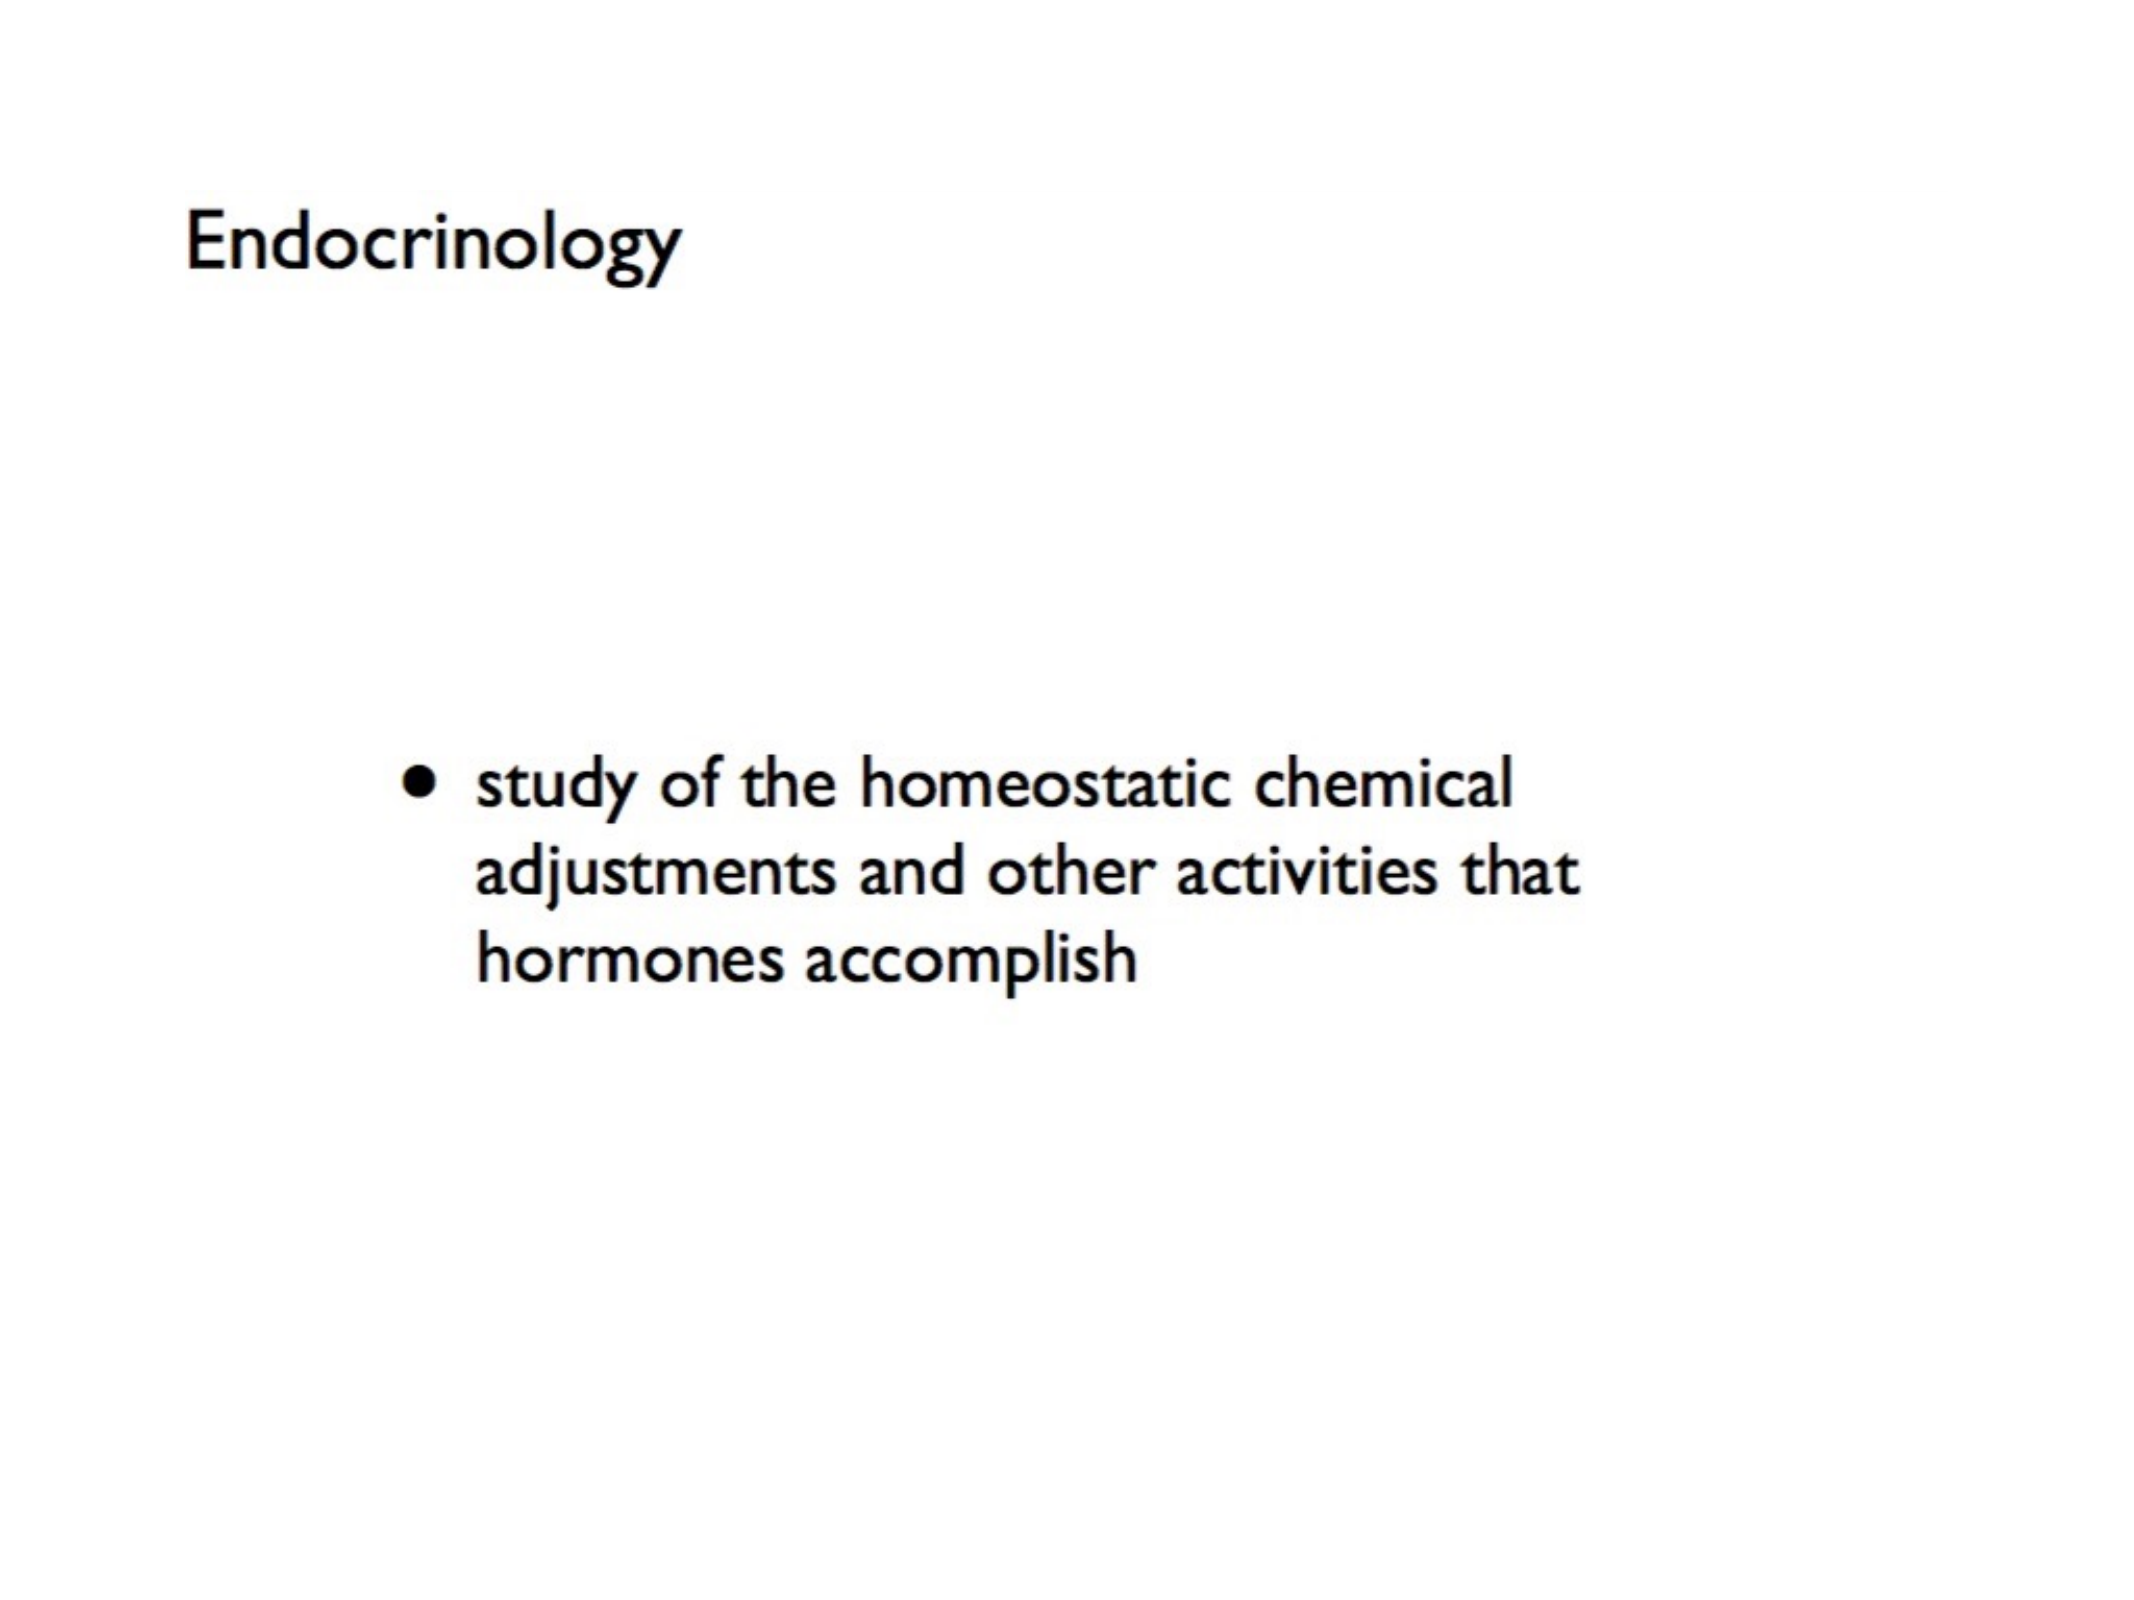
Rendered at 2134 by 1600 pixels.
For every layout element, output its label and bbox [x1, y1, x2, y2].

picture [185, 190, 1949, 1410]
